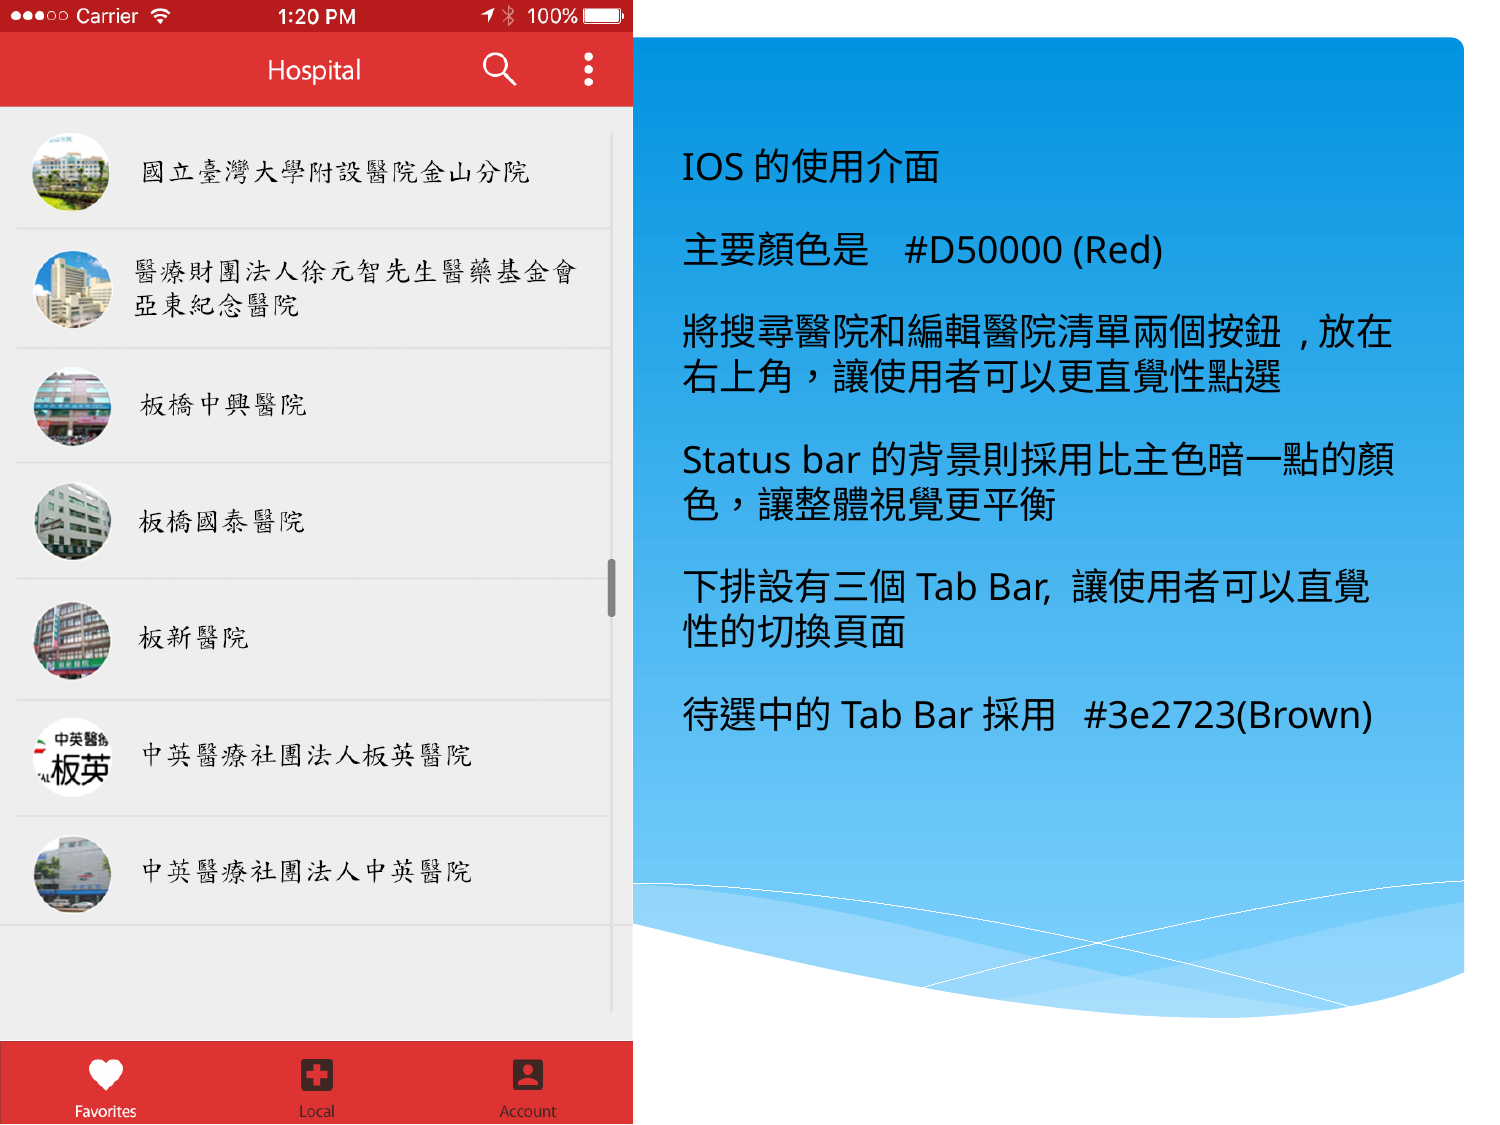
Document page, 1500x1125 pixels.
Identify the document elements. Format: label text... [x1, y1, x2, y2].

picture [0, 0, 633, 1125]
text_box IOS的使用介面 主要顏色是 #D50000 (Red) 將搜尋醫院和編輯醫院清單兩個按鈕 ,放在右上角，讓使用者可以更直覺性點選 Status bar的背景則採用比主色暗一點的顏色，讓整體視覺更平衡 下排設有三個Tab Bar, 讓使用者可以直覺性的切換頁面 待選中的Tab Bar採用 #3e2723(Brown) [667, 135, 1424, 743]
